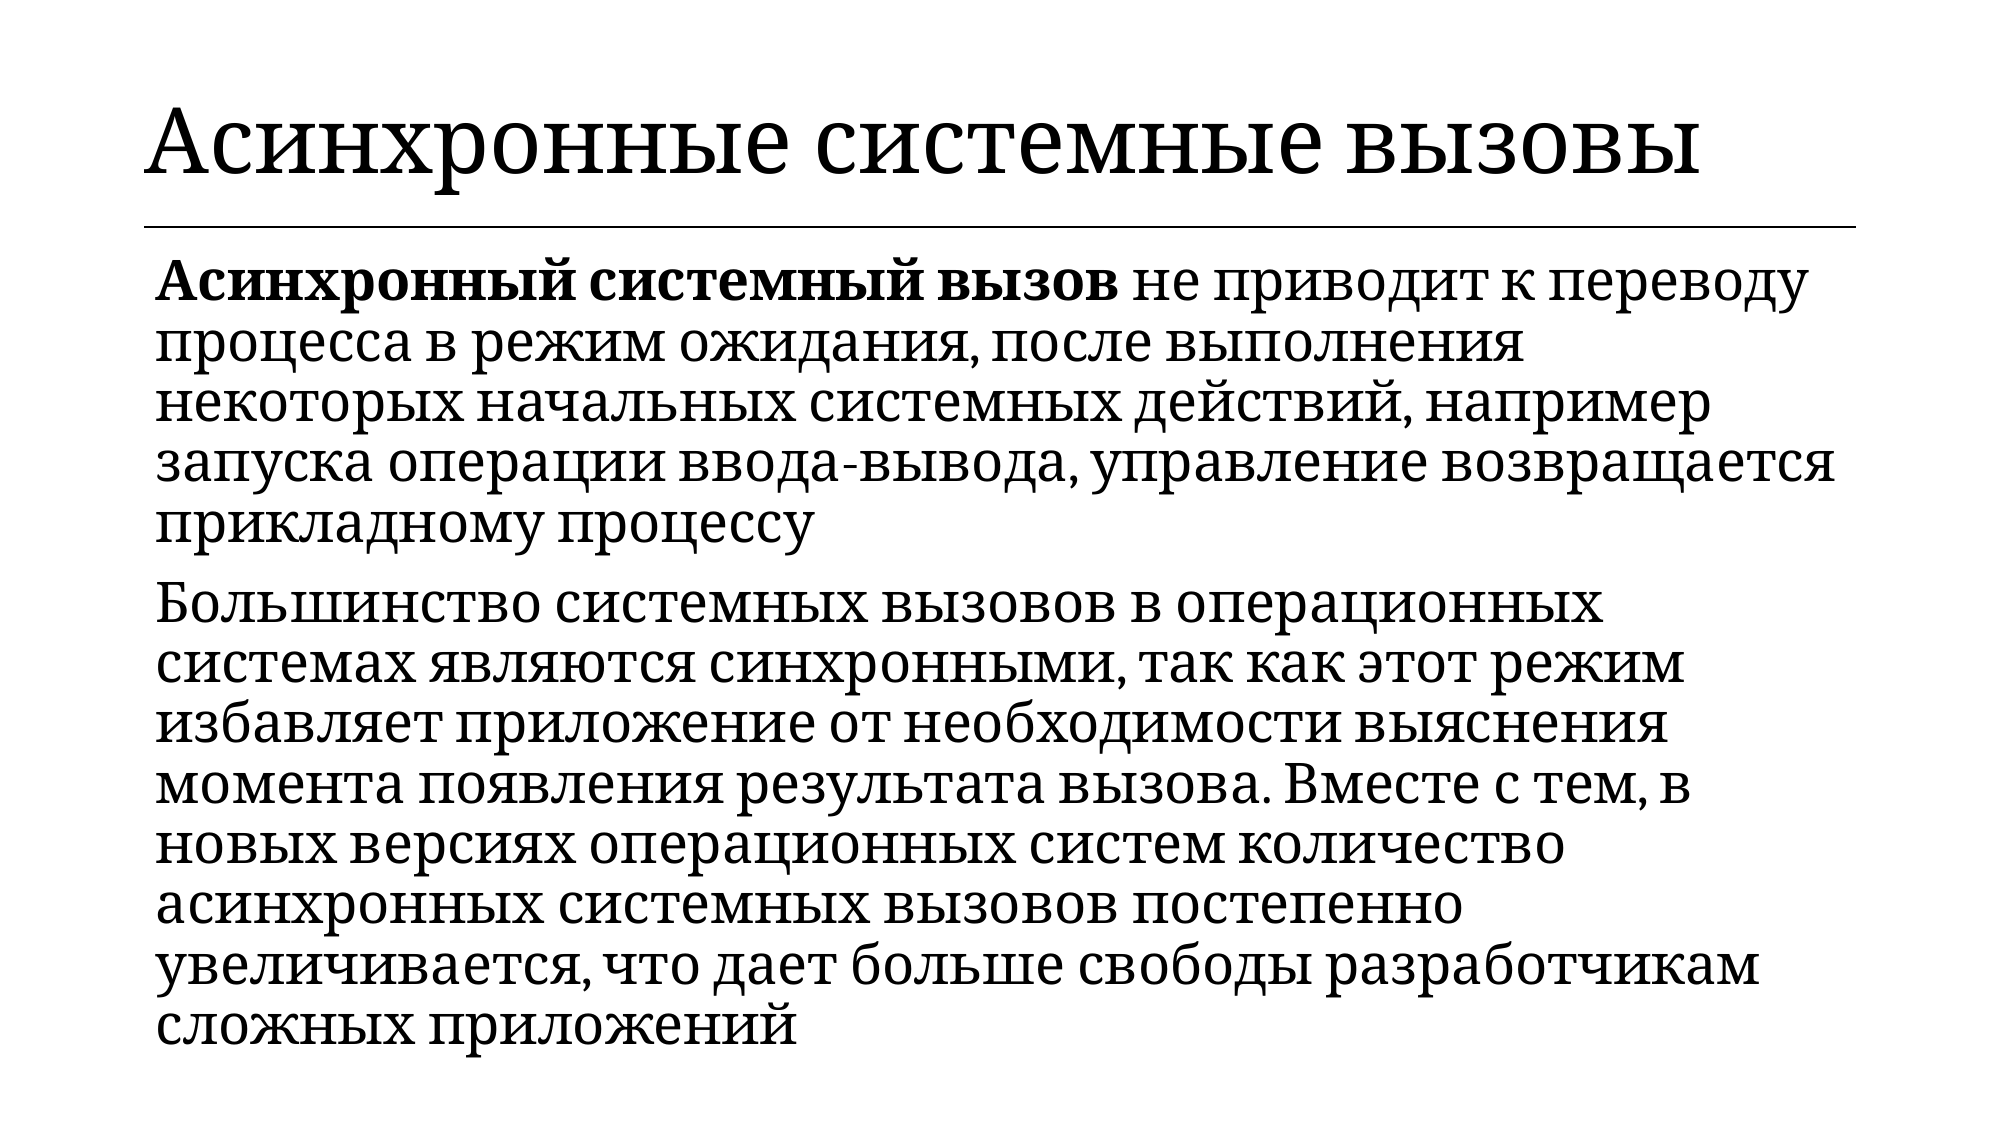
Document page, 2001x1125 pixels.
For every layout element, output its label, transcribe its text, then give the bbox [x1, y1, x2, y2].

table_header Асинхронные системные вызовы [144, 60, 1856, 226]
list Асинхронный системный вызов не приводит к переводу процесса в режим ожидания, после выполнения некоторых начальных системных действий, например запуска операции ввода-вывода, управление возвращается прикладному процессу Большинство системных вызовов в операционных системах являются синхронными, так как этот режим избавляет приложение от необходимости выяснения момента появления результата вызова. Вместе с тем, в новых версиях операционных систем количество асинхронных системных вызовов постепенно увеличивается, что дает больше свободы разработчикам сложных приложений [140, 245, 1860, 1066]
